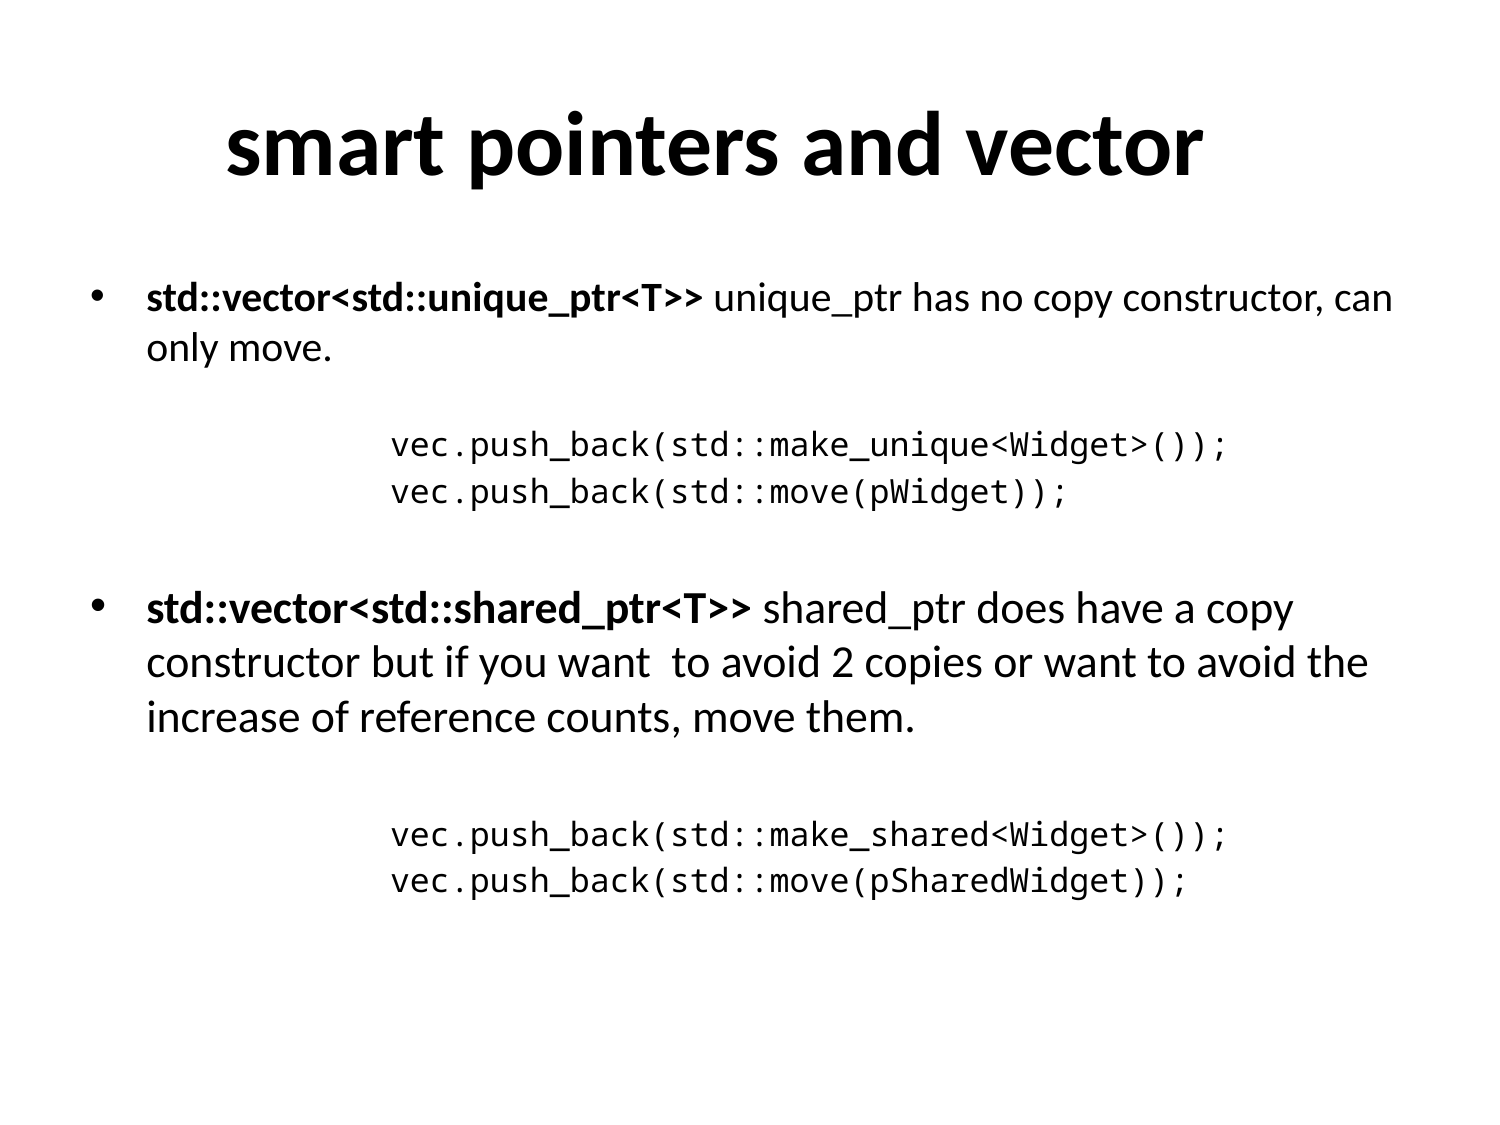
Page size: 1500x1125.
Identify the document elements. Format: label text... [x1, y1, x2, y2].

title smart pointers and vector [75, 45, 1425, 233]
list std::vector<std::unique_ptr<T>> unique_ptr has no copy constructor, can only move. vec.push_back(std::make_unique<Widget>()); vec.push_back(std::move(pWidget)); std::vector<std::shared_ptr<T>> shared_ptr does have a copy constructor but if you want to avoid 2 copies or want to avoid the increase of reference counts, move them. vec.push_back(std::make_shared<Widget>()); vec.push_back(std::move(pSharedWidget)); [75, 262, 1425, 1005]
